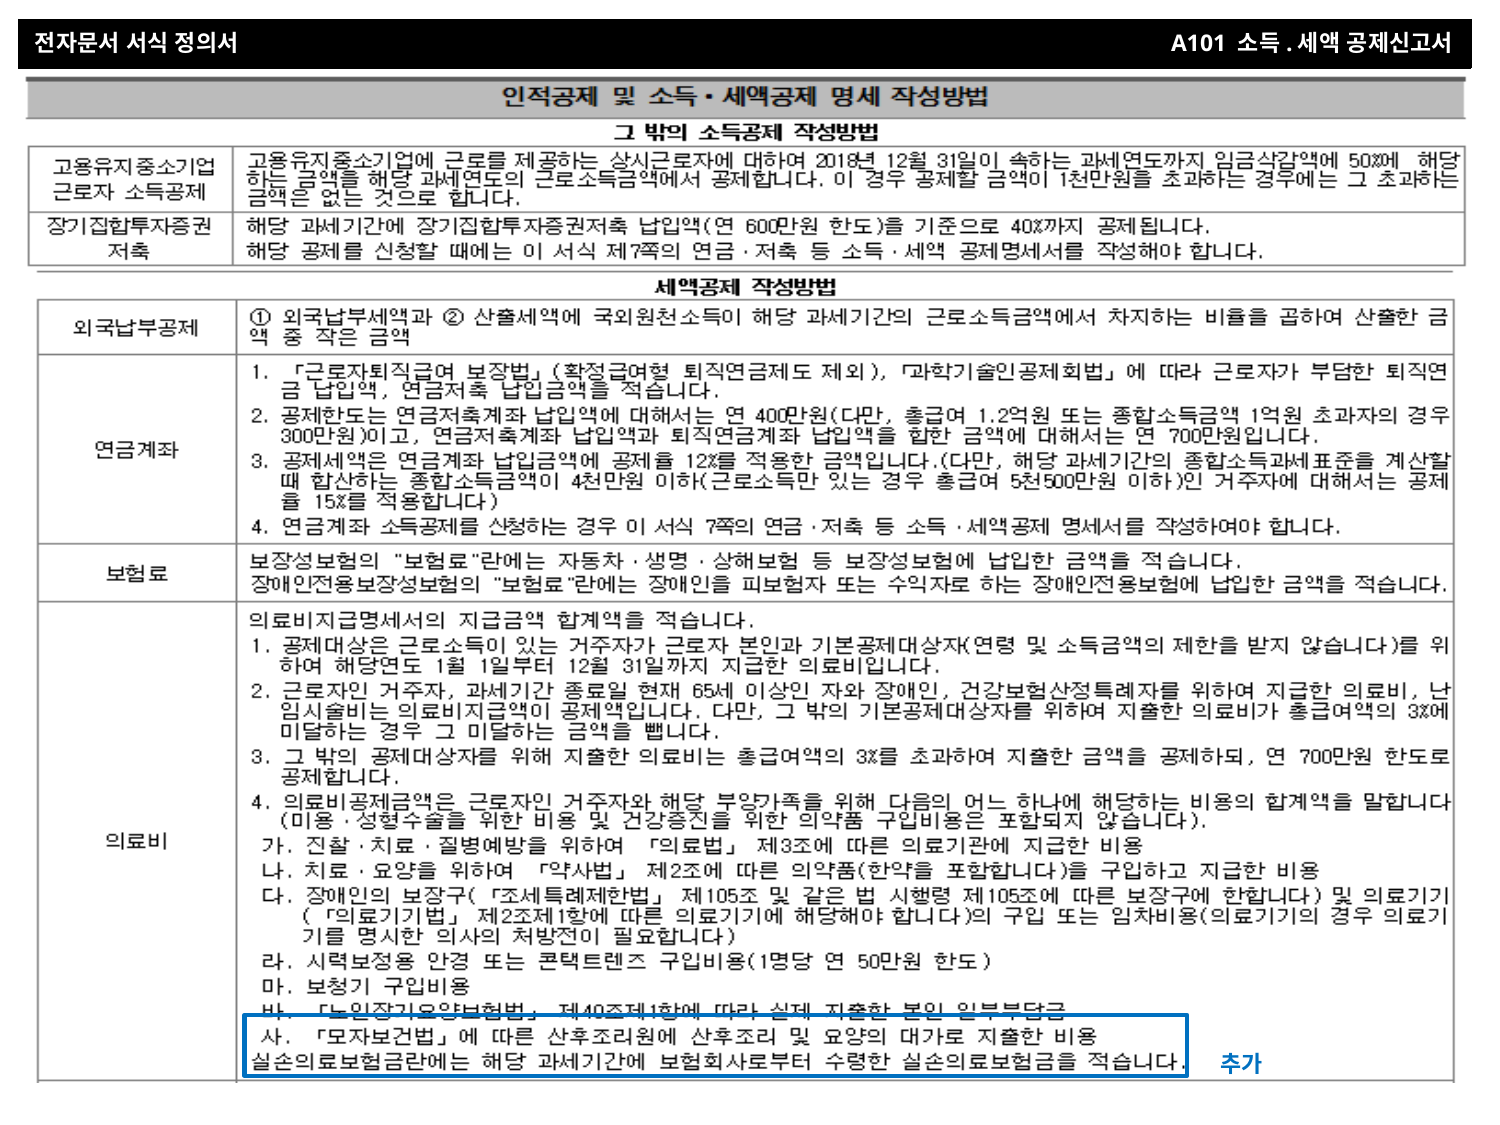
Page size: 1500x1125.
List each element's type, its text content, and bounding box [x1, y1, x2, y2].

table_header [19, 20, 1471, 68]
picture [19, 74, 1469, 1083]
text_box 전자문서 서식 정의서 [18, 22, 362, 64]
text_box A101 소득.세액 공제신고서 [1126, 21, 1470, 64]
